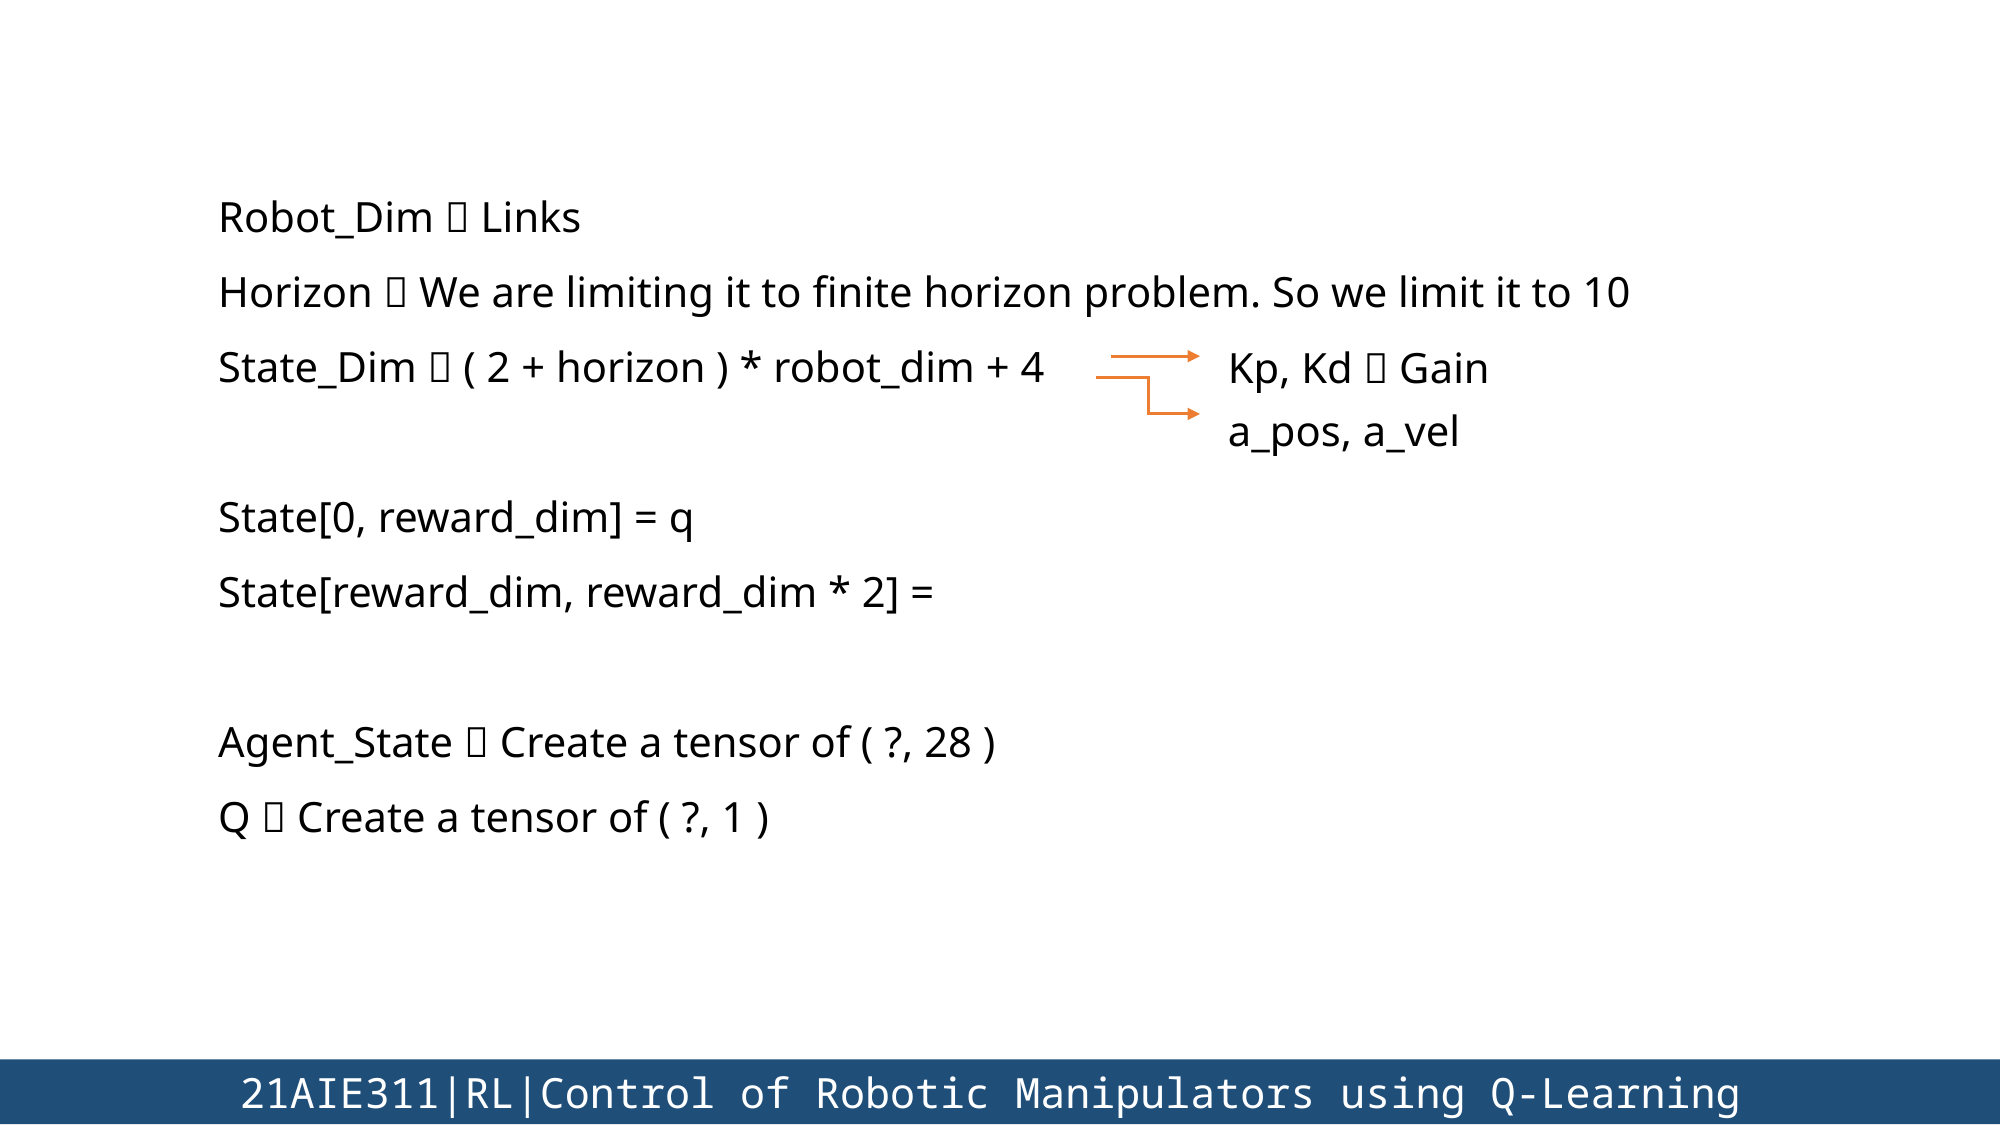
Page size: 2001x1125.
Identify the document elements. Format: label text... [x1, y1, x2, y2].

text_box 21AIE311|RL|Control of Robotic Manipulators using Q-Learning [0, 1059, 2000, 1125]
text_box a_pos, a_vel [1213, 372, 1698, 463]
text_box Kp, Kd  Gain [1213, 309, 1698, 372]
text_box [1096, 377, 1200, 414]
